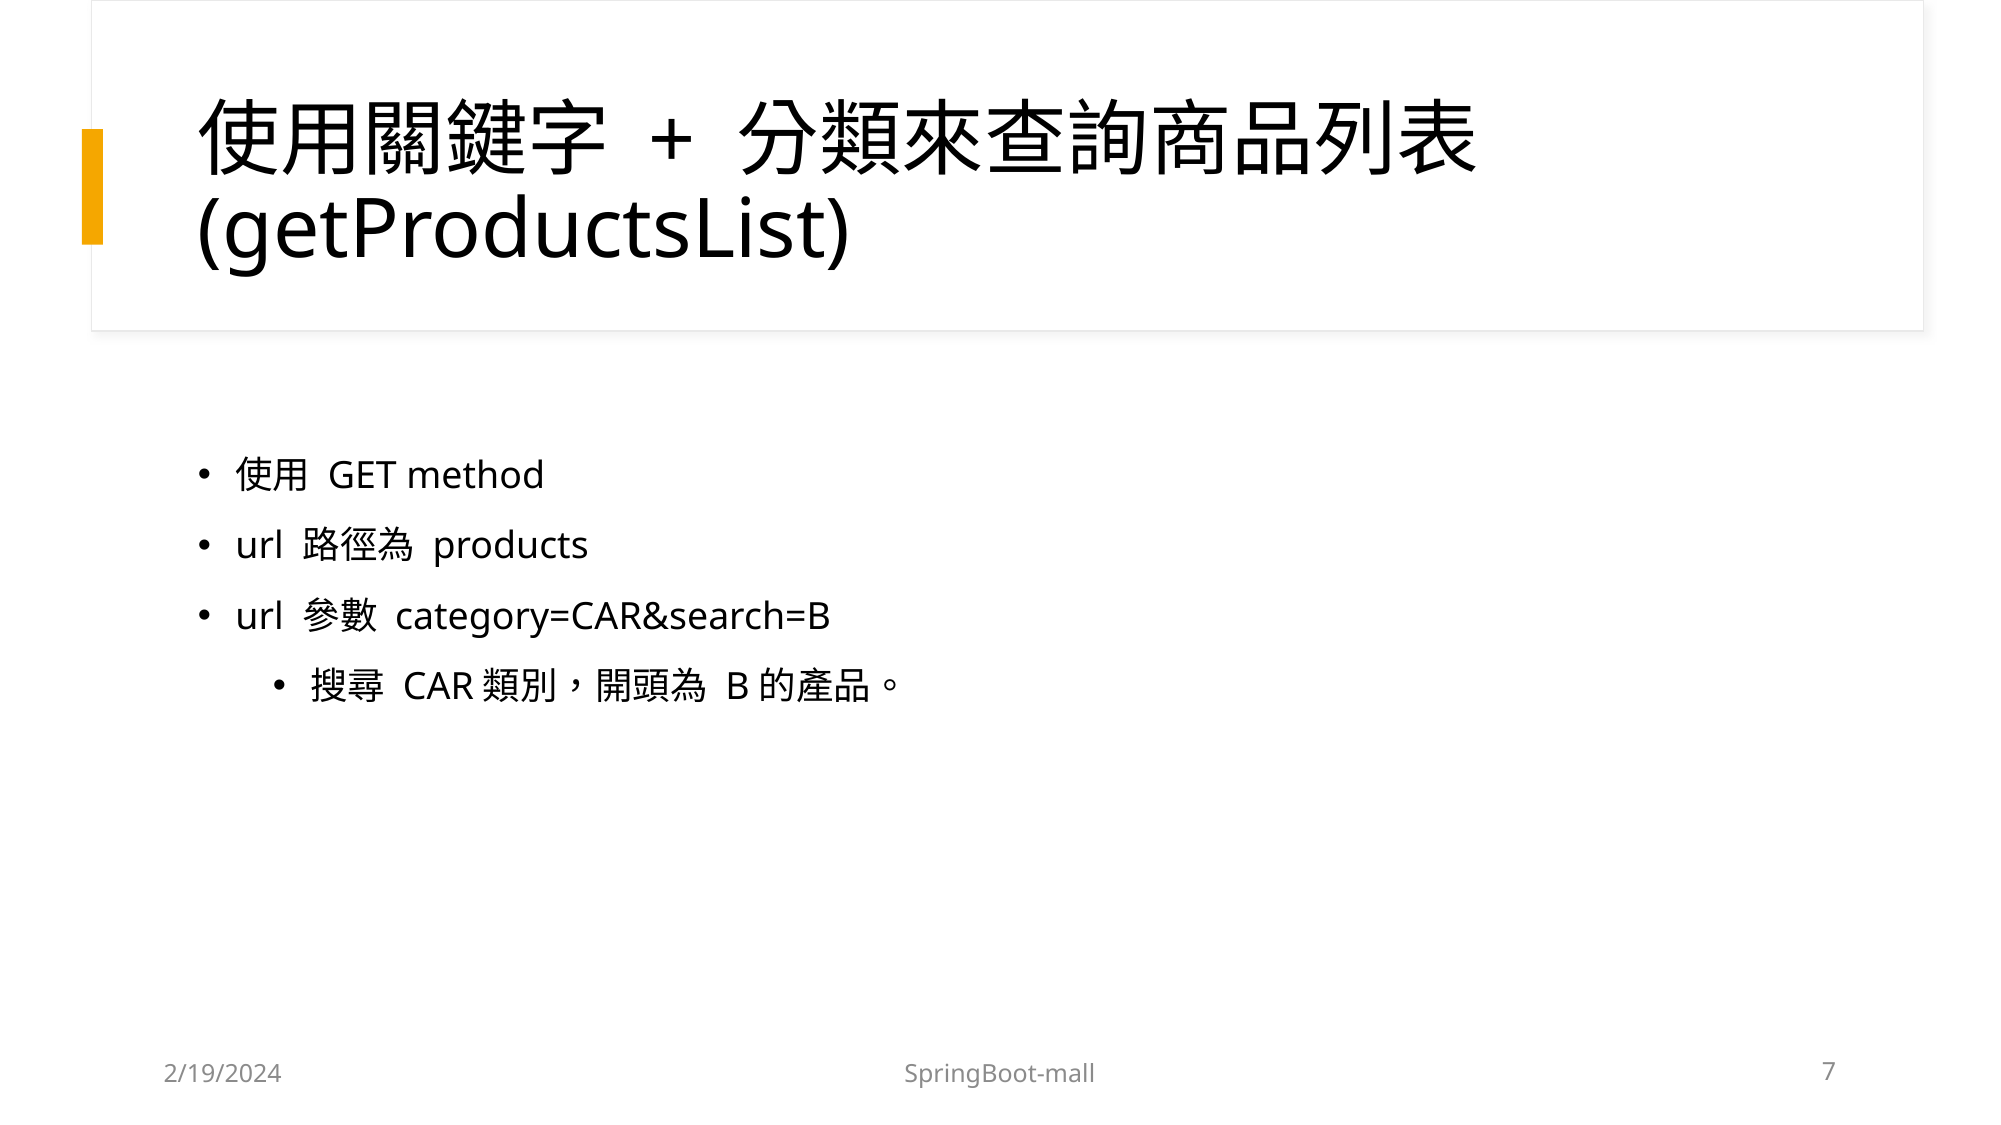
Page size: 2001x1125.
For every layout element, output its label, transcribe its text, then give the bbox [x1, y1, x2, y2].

title 使用關鍵字 + 分類來查詢商品列表 (getProductsList) [183, 90, 1851, 284]
list 使用 GET method url 路徑為 products url 參數 category=CAR&search=B 搜尋 CAR類別，開頭為 B的產品。 [183, 439, 993, 927]
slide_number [148, 1042, 599, 1103]
slide_number 7 [1401, 1042, 1851, 1103]
footer SpringBoot-mall [662, 1042, 1338, 1103]
